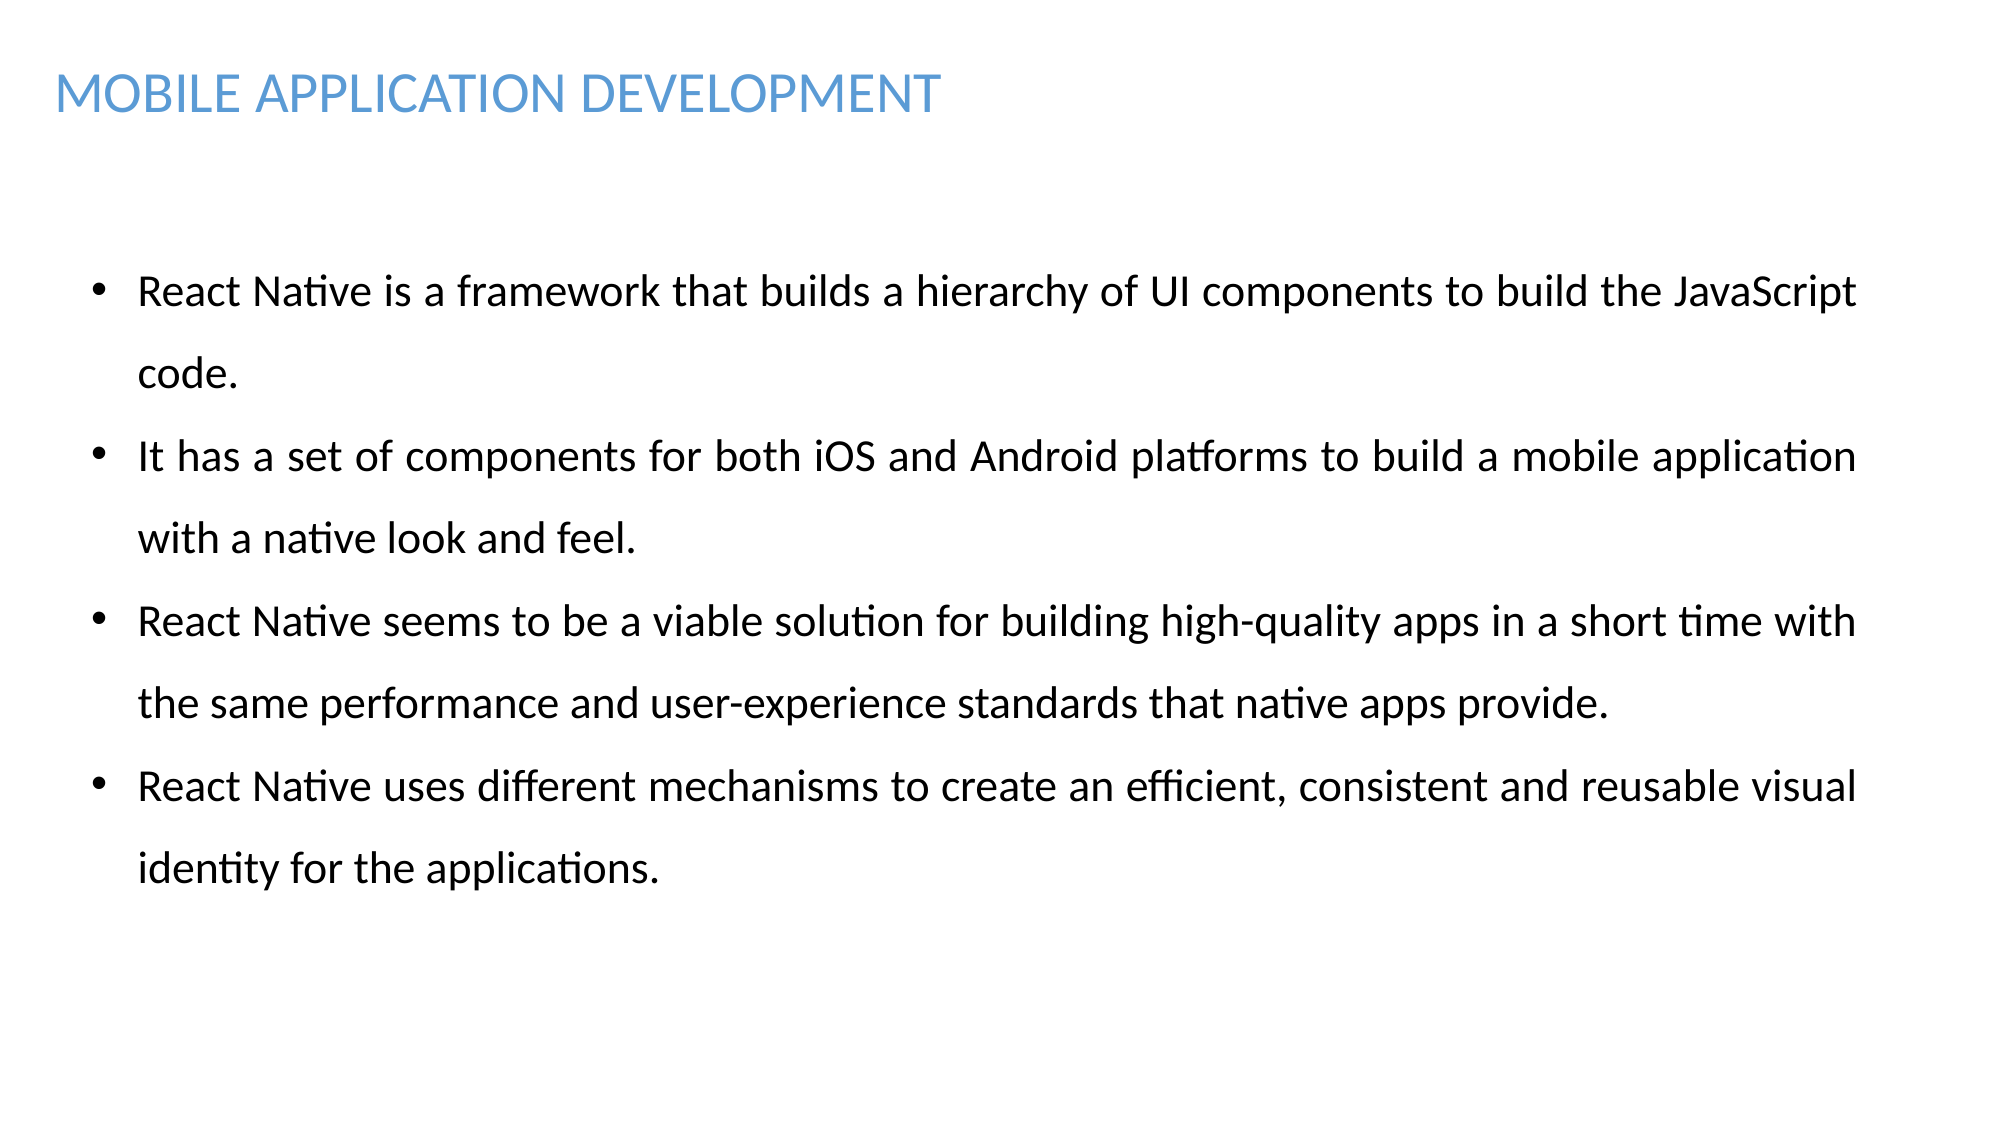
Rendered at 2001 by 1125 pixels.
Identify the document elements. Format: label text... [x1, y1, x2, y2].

text_box React Native is a framework that builds a hierarchy of UI components to build the JavaScript code. It has a set of components for both iOS and Android platforms to build a mobile application with a native look and feel. React Native seems to be a viable solution for building high-quality apps in a short time with the same performance and user-experience standards that native apps provide. React Native uses different mechanisms to create an efficient, consistent and reusable visual identity for the applications. [76, 225, 1874, 1065]
text_box MOBILE APPLICATION DEVELOPMENT [39, 47, 1962, 132]
